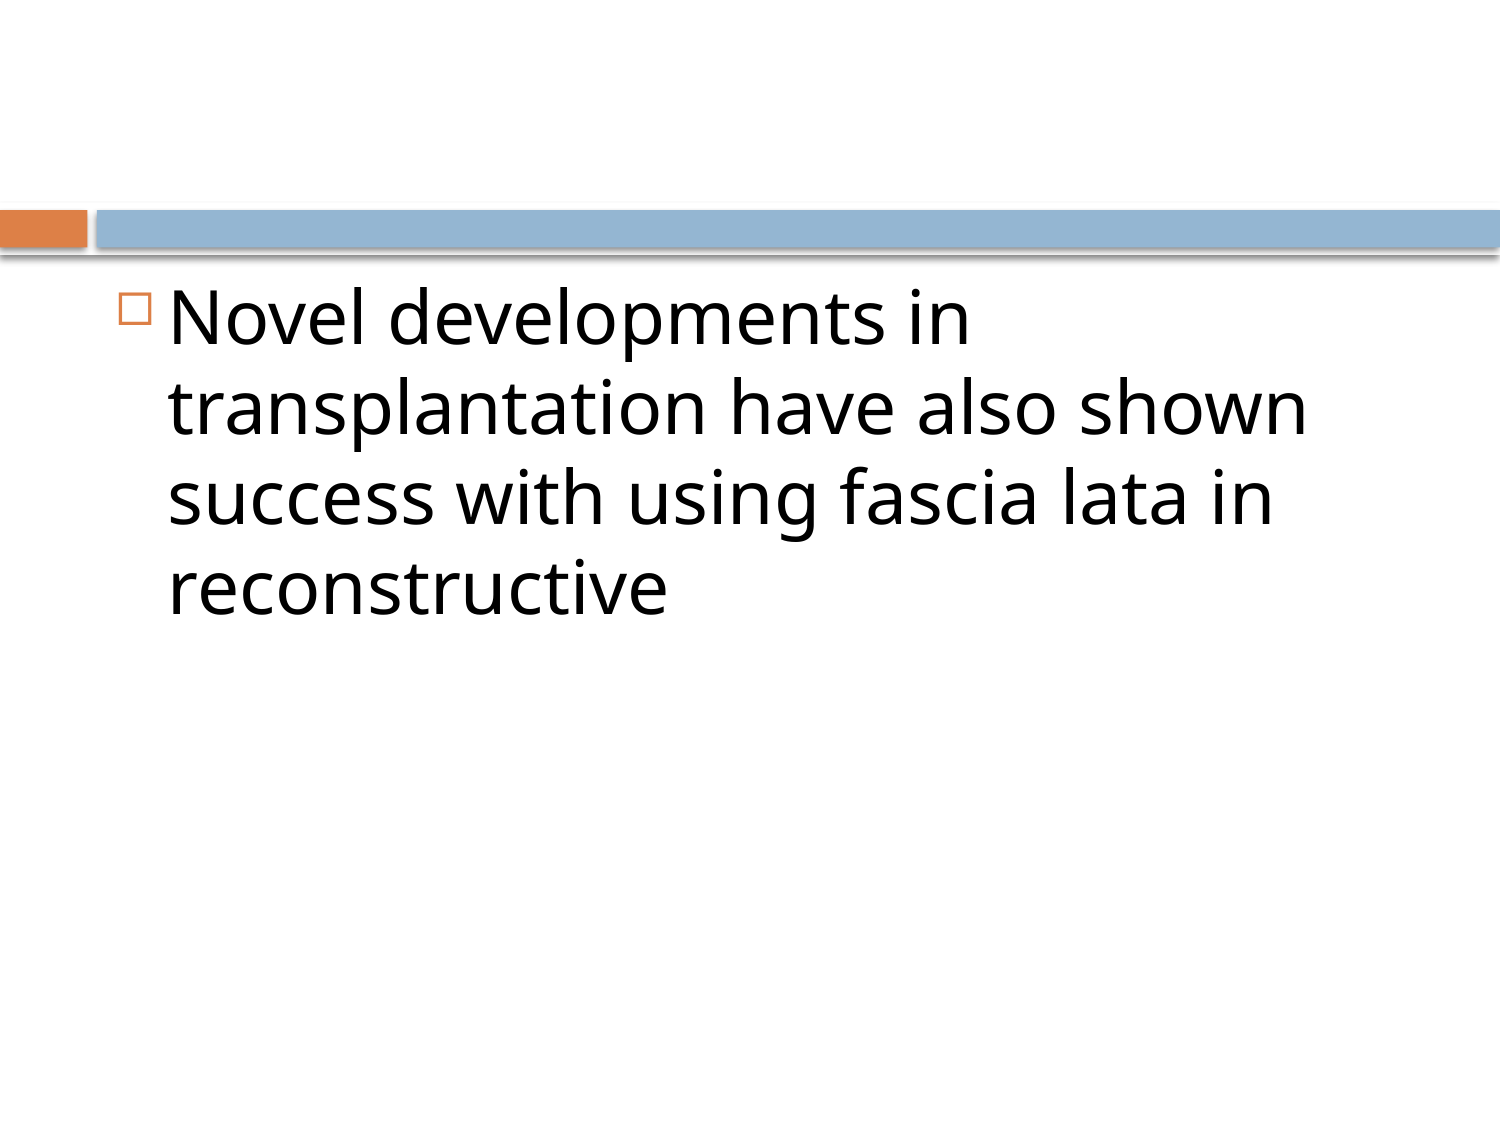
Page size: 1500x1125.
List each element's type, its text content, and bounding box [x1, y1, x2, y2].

list Novel developments in transplantation have also shown success with using fascia lata in reconstructive [100, 262, 1438, 1000]
